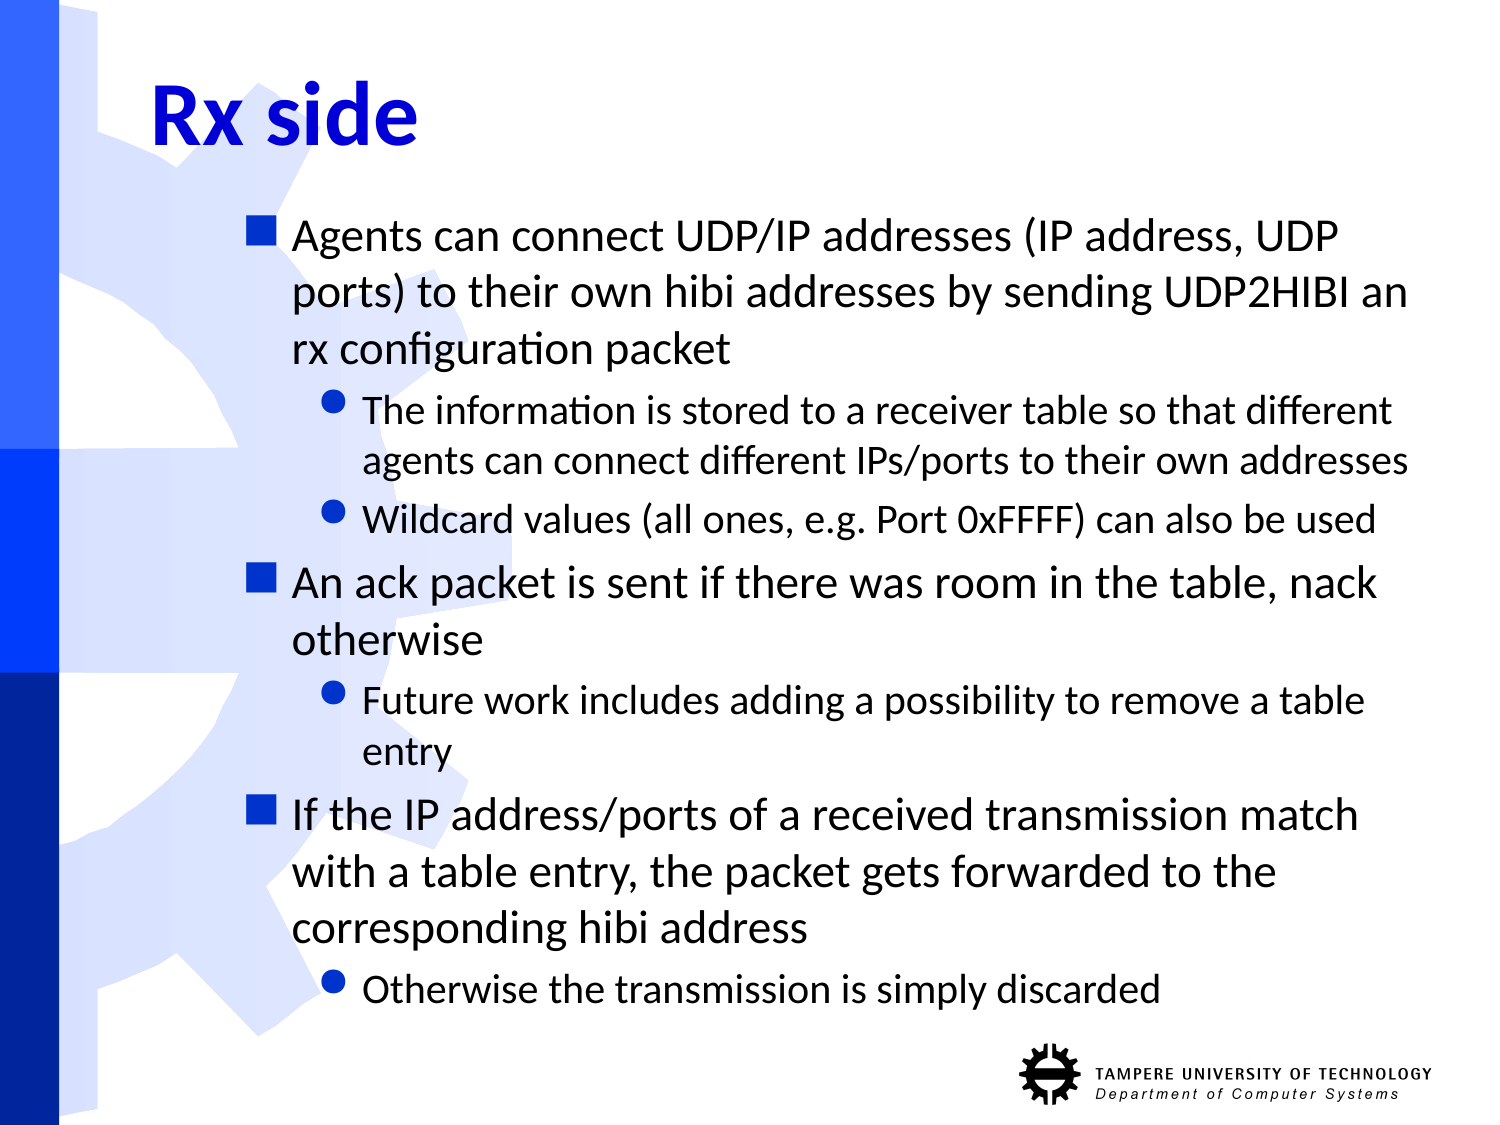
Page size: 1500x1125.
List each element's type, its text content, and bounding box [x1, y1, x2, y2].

title Rx side [135, 30, 1436, 173]
list Agents can connect UDP/IP addresses (IP address, UDP ports) to their own hibi addresses by sending UDP2HIBI an rx configuration packet The information is stored to a receiver table so that different agents can connect different IPs/ports to their own addresses Wildcard values (all ones, e.g. Port 0xFFFF) can also be used An ack packet is sent if there was room in the table, nack otherwise Future work includes adding a possibility to remove a table entry If the IP address/ports of a received transmission match with a table entry, the packet gets forwarded to the corresponding hibi address Otherwise the transmission is simply discarded [234, 196, 1436, 1038]
picture [1019, 1043, 1432, 1105]
